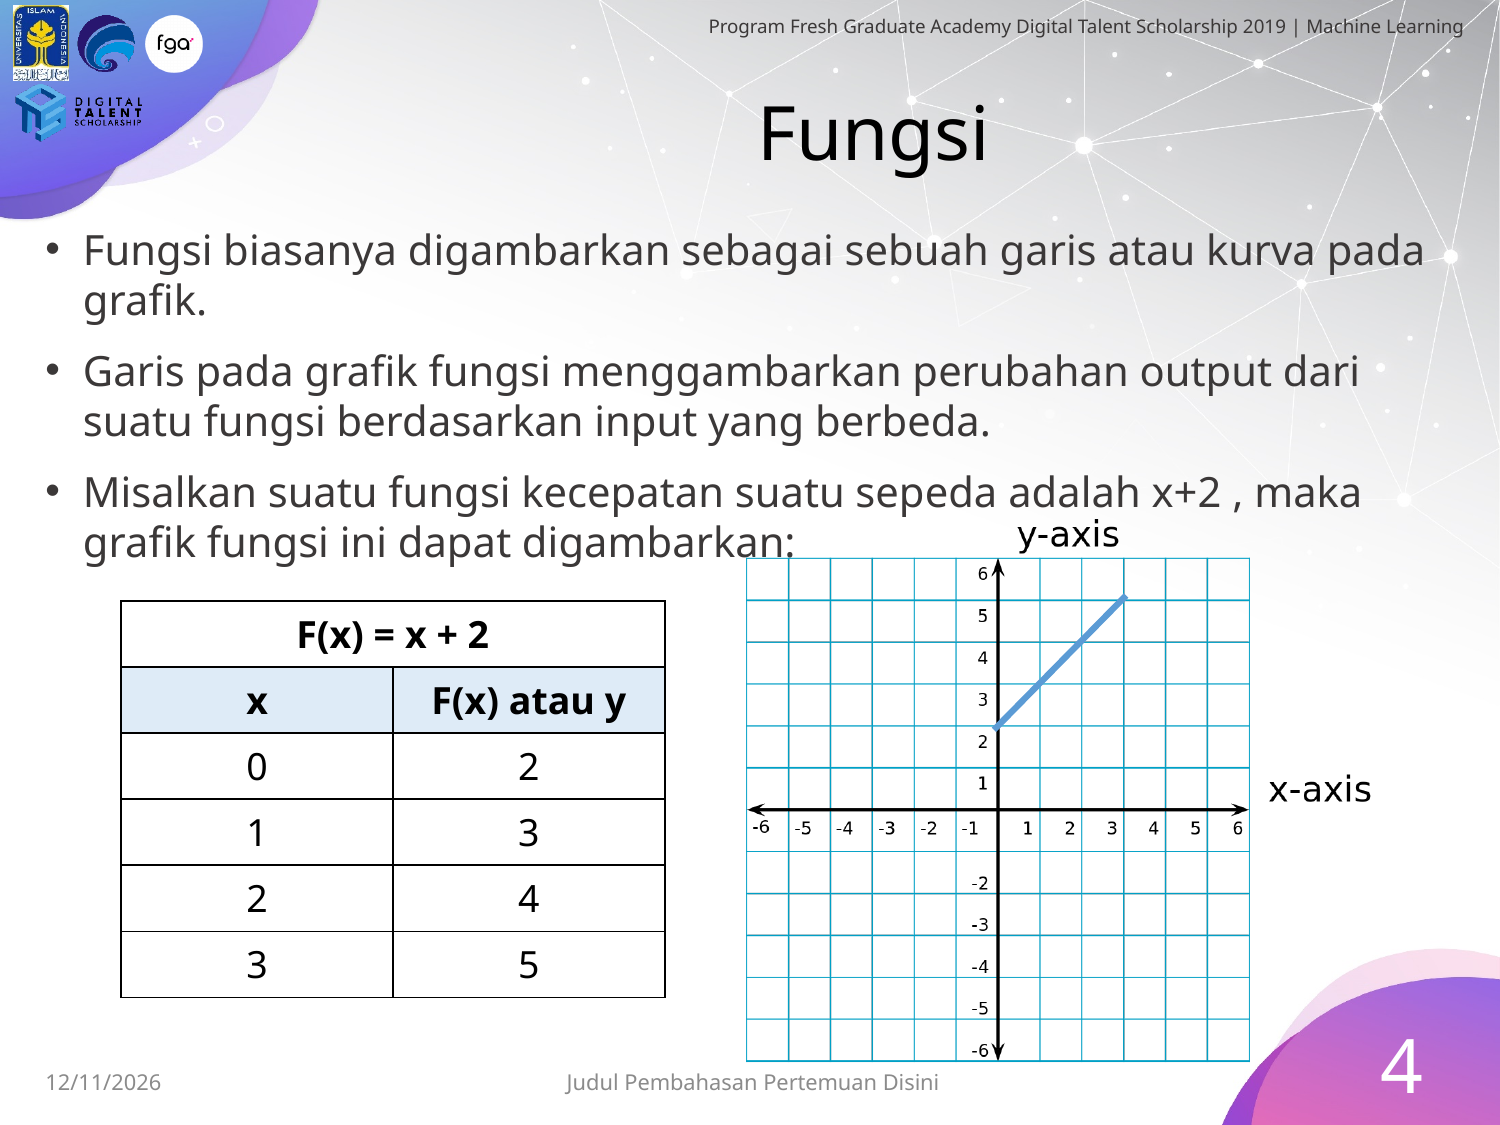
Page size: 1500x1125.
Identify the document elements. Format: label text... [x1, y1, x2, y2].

table_cell 2 [122, 866, 392, 931]
table_cell 5 [394, 932, 664, 997]
table_cell 2 [394, 734, 664, 798]
title Fungsi [271, 66, 1477, 207]
table_cell 0 [122, 734, 392, 798]
footer Judul Pembahasan Pertemuan Disini [386, 1053, 1121, 1114]
table_cell x [122, 668, 392, 732]
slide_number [30, 1053, 272, 1114]
table_cell F(x) atau y [394, 668, 664, 732]
table_cell 3 [122, 932, 392, 997]
picture [0, 0, 1500, 1125]
table_cell 4 [394, 866, 664, 931]
slide_number 4 [1327, 1025, 1477, 1115]
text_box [993, 595, 1127, 730]
table_cell 3 [394, 800, 664, 864]
list Fungsi biasanya digambarkan sebagai sebuah garis atau kurva pada grafik. Garis pada grafik fungsi menggambarkan perubahan output dari suatu fungsi berdasarkan input yang berbeda. Misalkan suatu fungsi kecepatan suatu sepeda adalah x+2 , maka grafik fungsi ini dapat digambarkan: [30, 238, 1477, 551]
table_cell 1 [122, 800, 392, 864]
table_header F(x) = x + 2 [122, 602, 664, 666]
